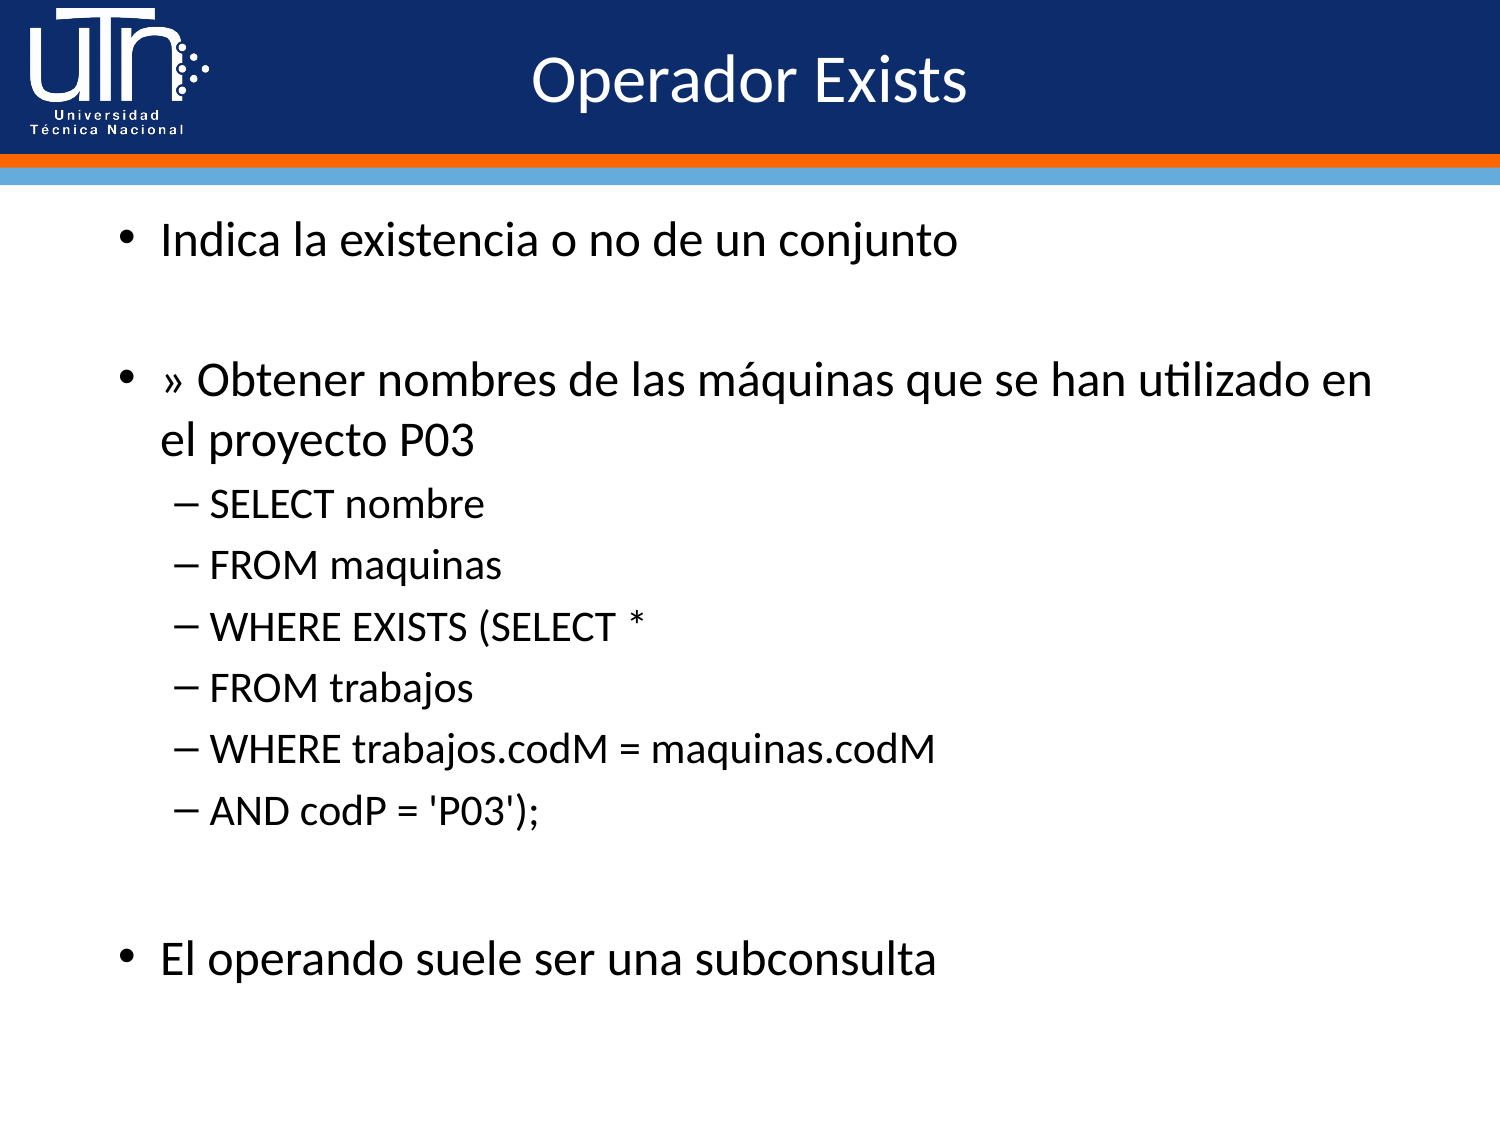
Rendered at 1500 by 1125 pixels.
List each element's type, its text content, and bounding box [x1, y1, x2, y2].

title Operador Exists [0, 0, 1500, 154]
list Indica la existencia o no de un conjunto » Obtener nombres de las máquinas que se han utilizado en el proyecto P03 SELECT nombre FROM maquinas WHERE EXISTS (SELECT * FROM trabajos WHERE trabajos.codM = maquinas.codM AND codP = 'P03'); El operando suele ser una subconsulta [103, 198, 1397, 1012]
